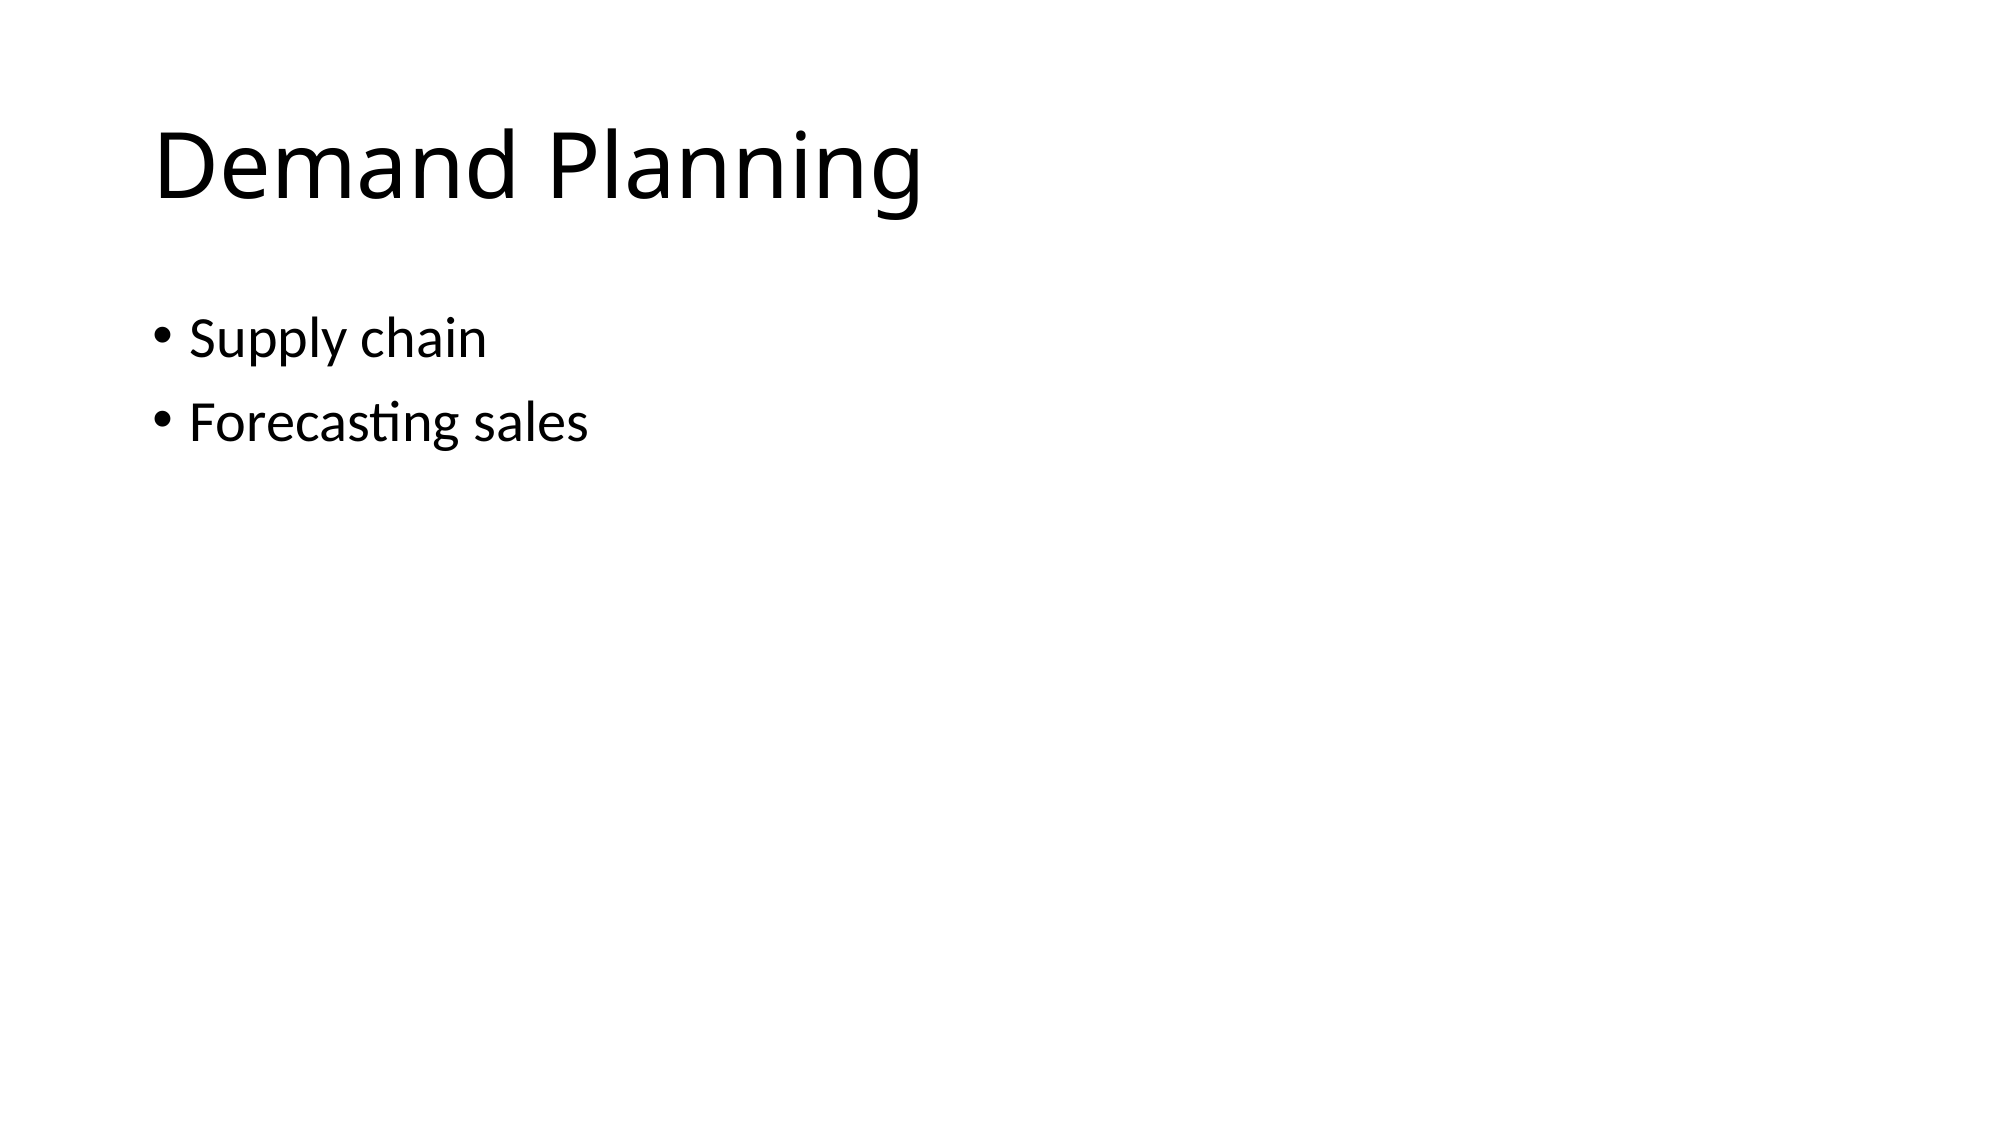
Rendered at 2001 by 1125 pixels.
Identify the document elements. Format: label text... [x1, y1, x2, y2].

list Supply chain Forecasting sales [137, 299, 1863, 1014]
title Demand Planning [137, 59, 1863, 278]
